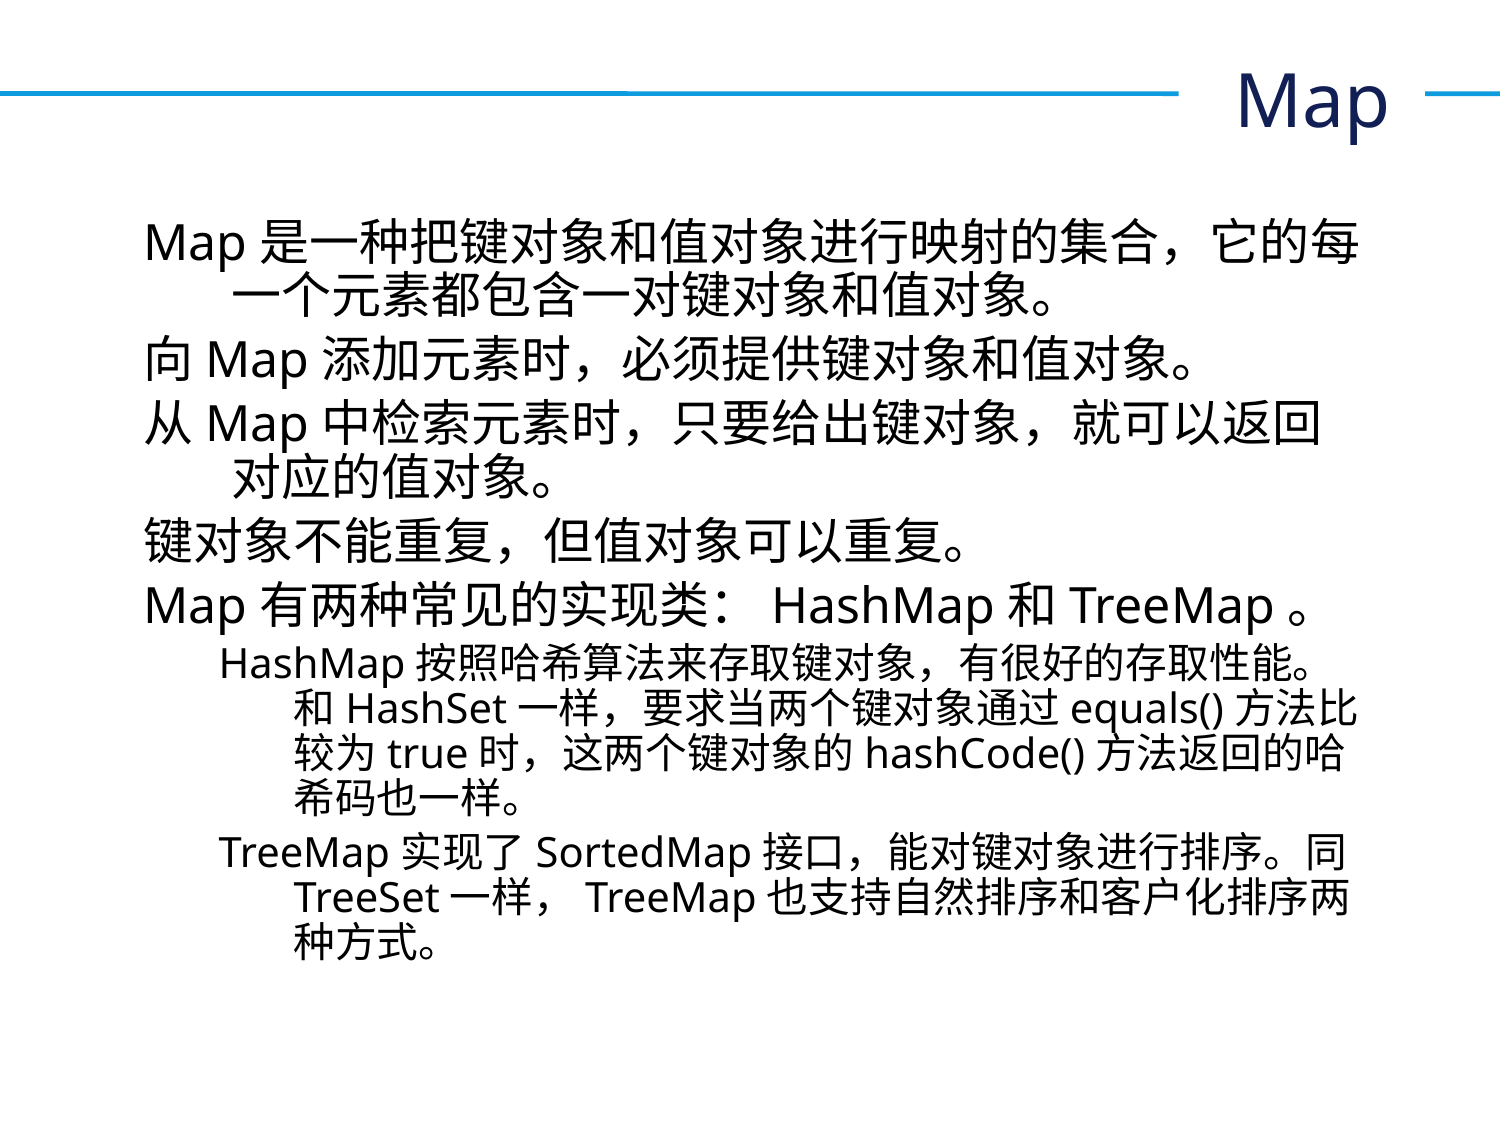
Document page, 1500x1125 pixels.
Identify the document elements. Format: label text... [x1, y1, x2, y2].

title Map [1178, 45, 1425, 176]
list Map是一种把键对象和值对象进行映射的集合，它的每一个元素都包含一对键对象和值对象。 向Map添加元素时，必须提供键对象和值对象。 从Map中检索元素时，只要给出键对象，就可以返回对应的值对象。 键对象不能重复，但值对象可以重复。 Map有两种常见的实现类：HashMap和TreeMap。 HashMap按照哈希算法来存取键对象，有很好的存取性能。和HashSet一样，要求当两个键对象通过equals()方法比较为true时，这两个键对象的hashCode()方法返回的哈希码也一样。 TreeMap实现了SortedMap接口，能对键对象进行排序。同TreeSet一样，TreeMap也支持自然排序和客户化排序两种方式。 [128, 209, 1383, 1032]
